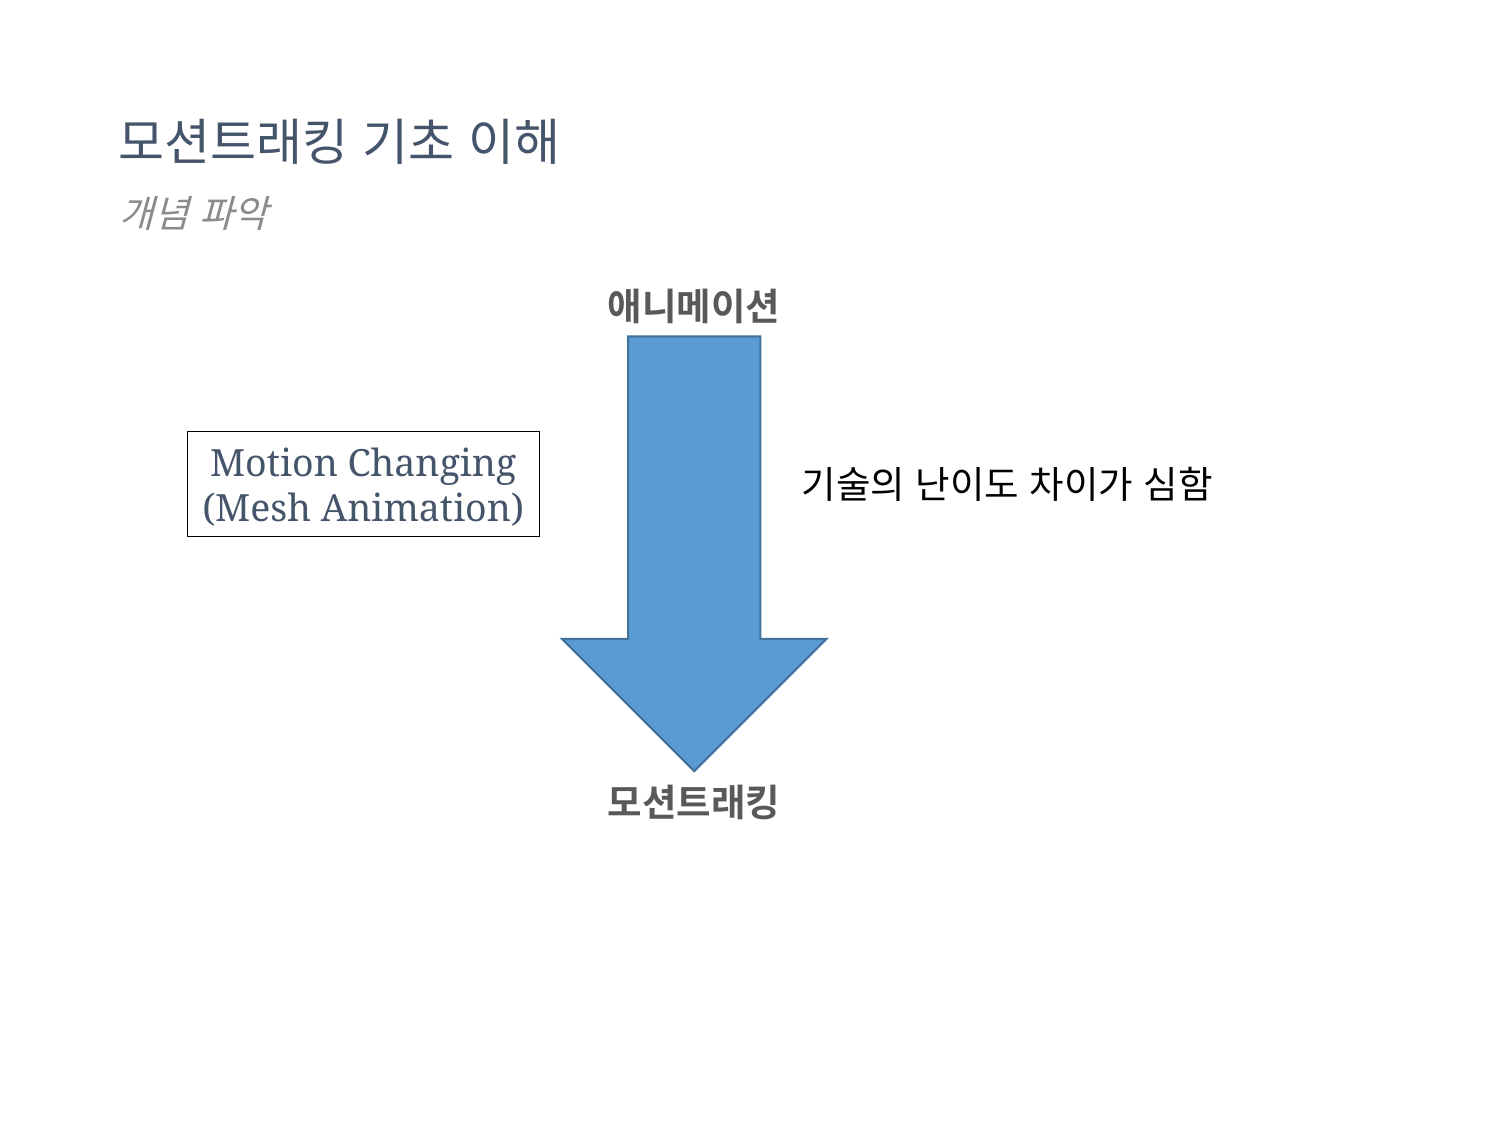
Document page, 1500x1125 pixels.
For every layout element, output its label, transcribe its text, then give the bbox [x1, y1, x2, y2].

text_box 모션트래킹 기초 이해 [103, 102, 1407, 170]
text_box 기술의 난이도 차이가 심함 [787, 454, 1285, 514]
text_box 모션트래킹 [103, 771, 1285, 876]
text_box Motion Changing (Mesh Animation) [187, 431, 540, 537]
text_box 애니메이션 [103, 275, 1285, 336]
text_box 개념 파악 [104, 172, 1395, 252]
text_box [559, 335, 829, 773]
